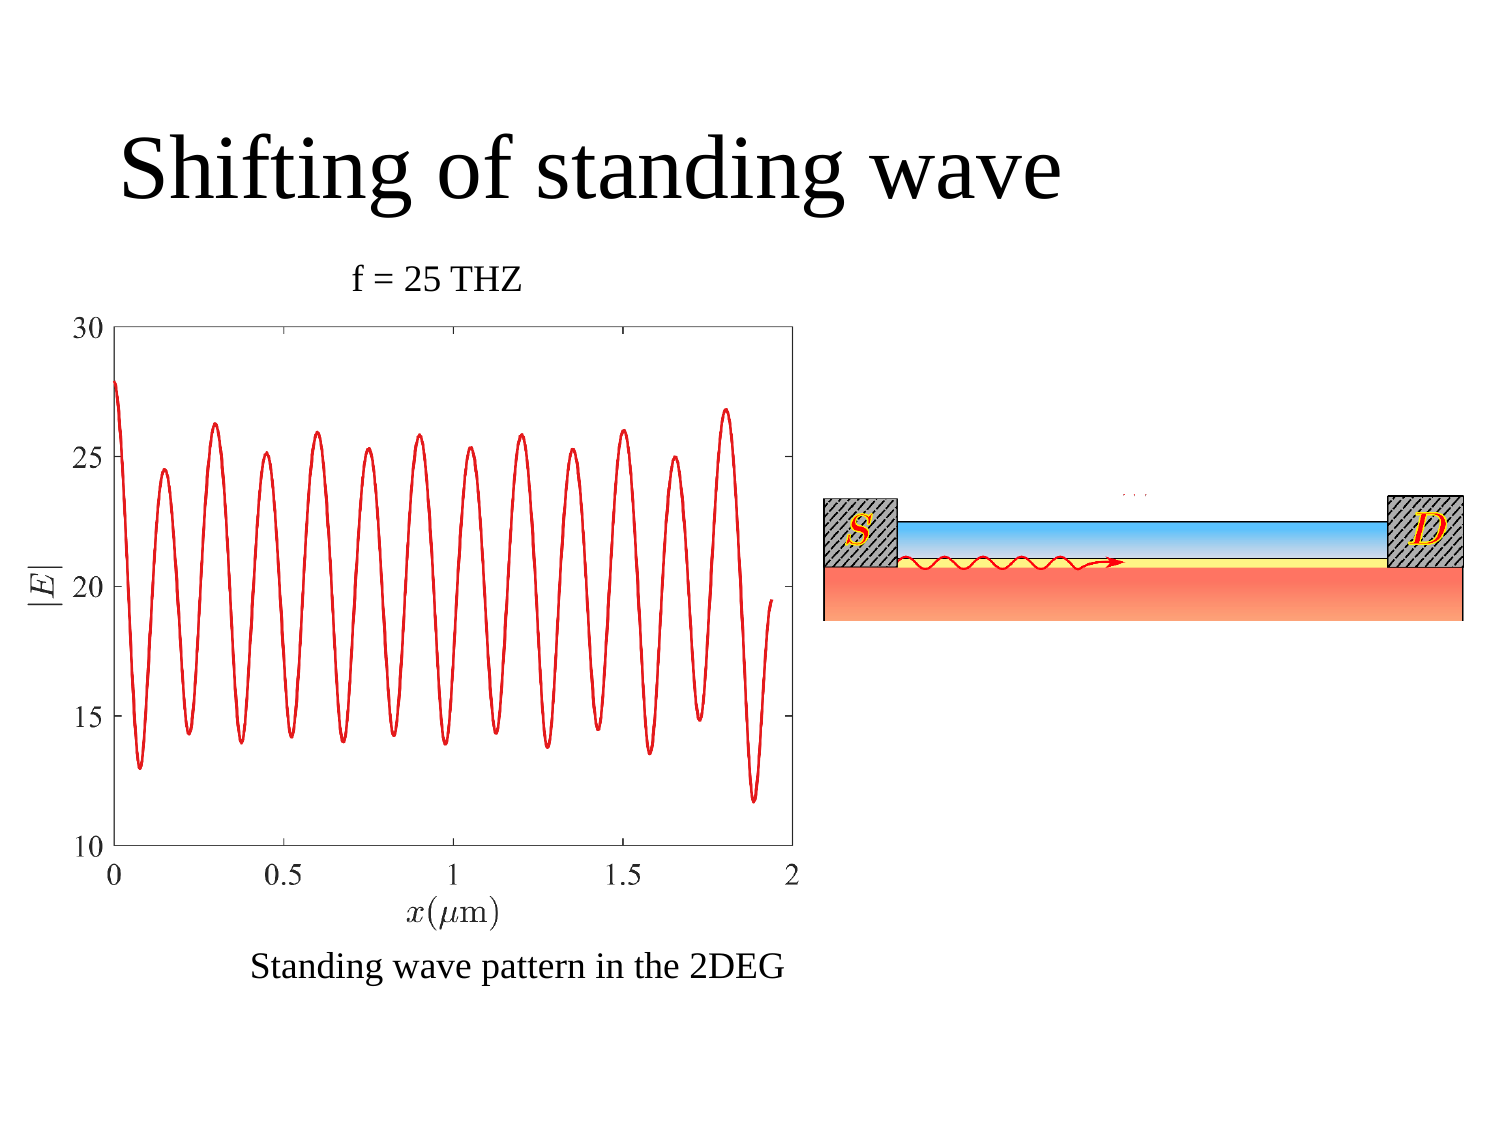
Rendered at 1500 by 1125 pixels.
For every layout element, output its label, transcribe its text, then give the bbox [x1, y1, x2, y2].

picture [0, 277, 875, 934]
text_box f = 25 THZ [336, 246, 539, 277]
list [823, 494, 1474, 621]
title Shifting of standing wave [103, 59, 1397, 278]
text_box Standing wave pattern in the 2DEG [235, 934, 801, 994]
